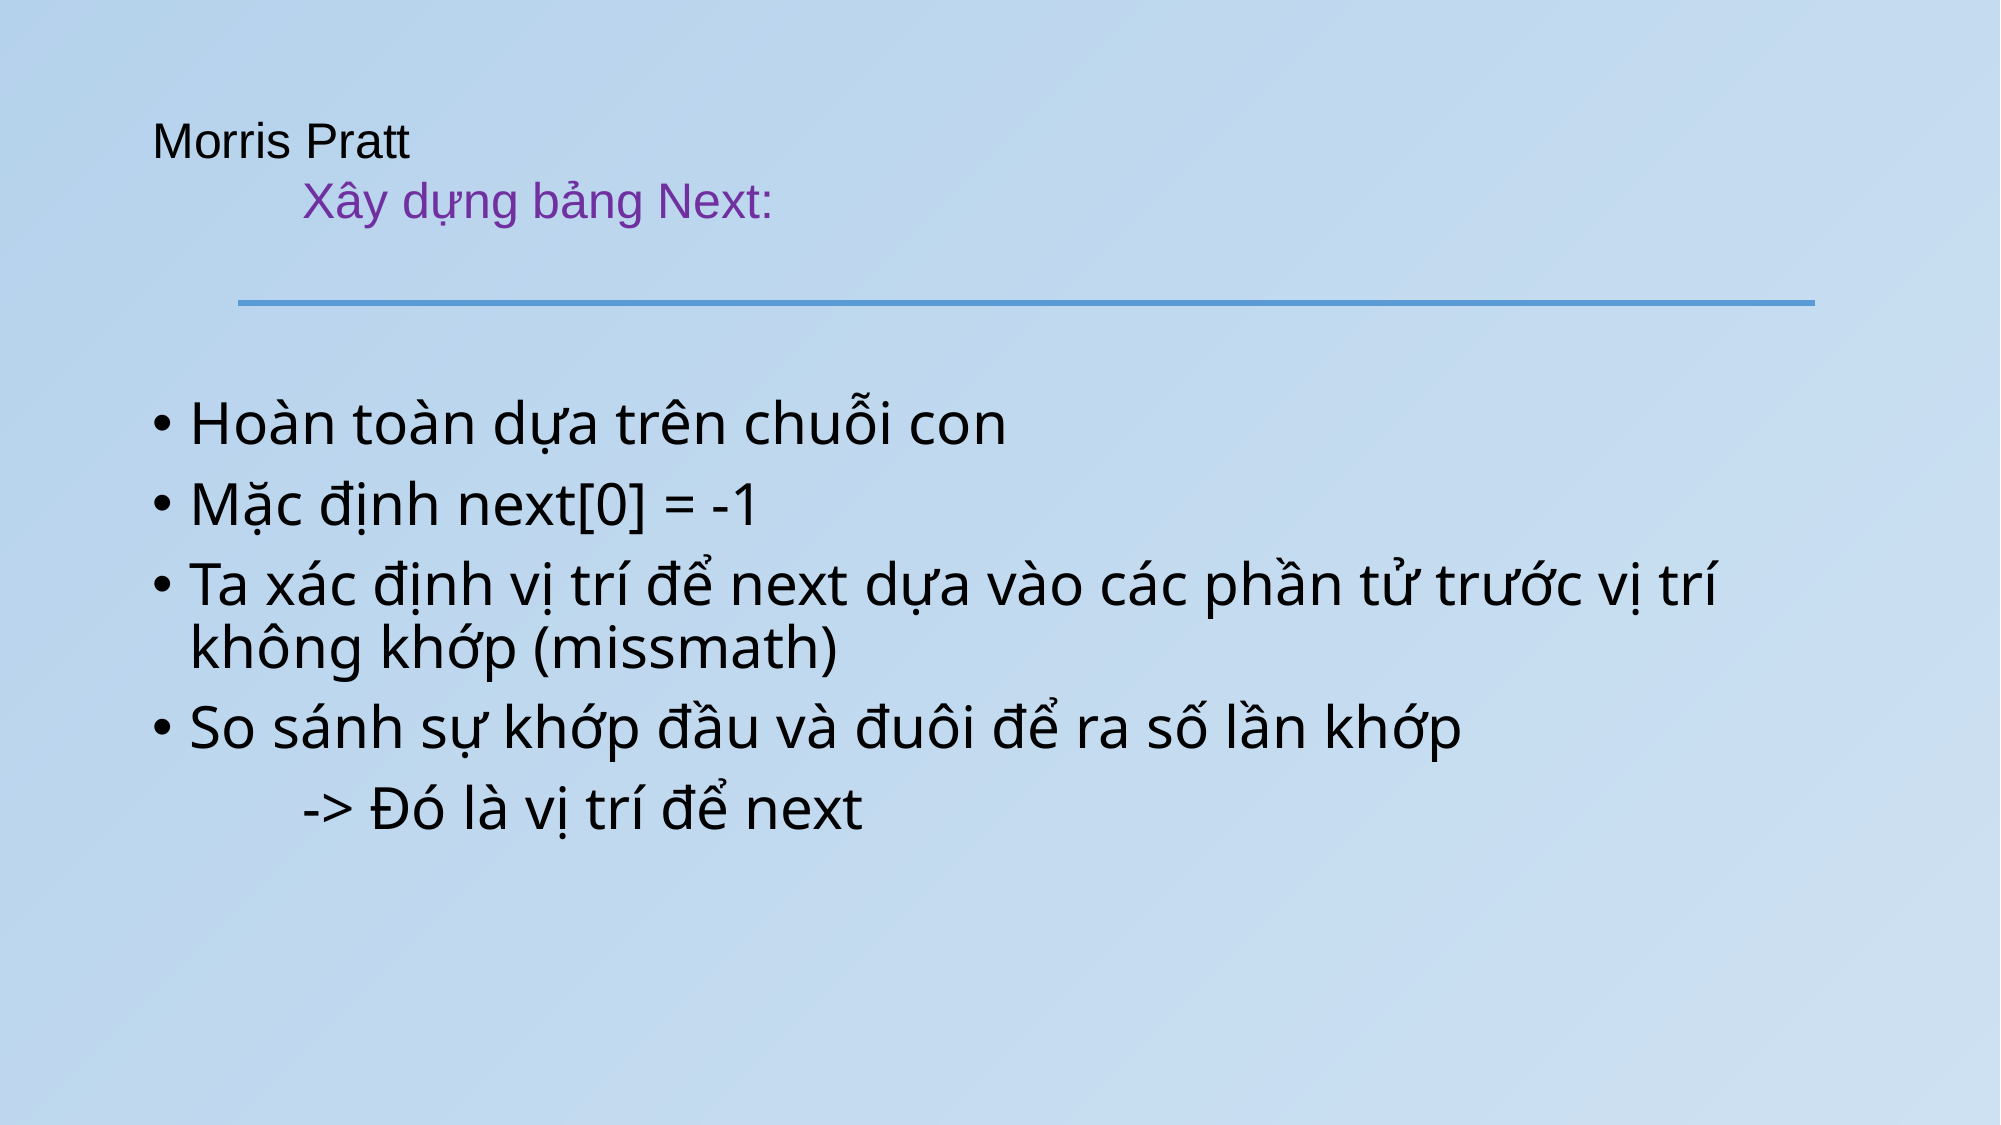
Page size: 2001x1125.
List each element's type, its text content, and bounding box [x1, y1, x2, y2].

title Morris Pratt Xây dựng bảng Next: [137, 59, 1863, 278]
list Hoàn toàn dựa trên chuỗi con Mặc định next[0] = -1 Ta xác định vị trí để next dựa vào các phần tử trước vị trí không khớp (missmath) So sánh sự khớp đầu và đuôi để ra số lần khớp -> Đó là vị trí để next [137, 299, 1863, 1014]
